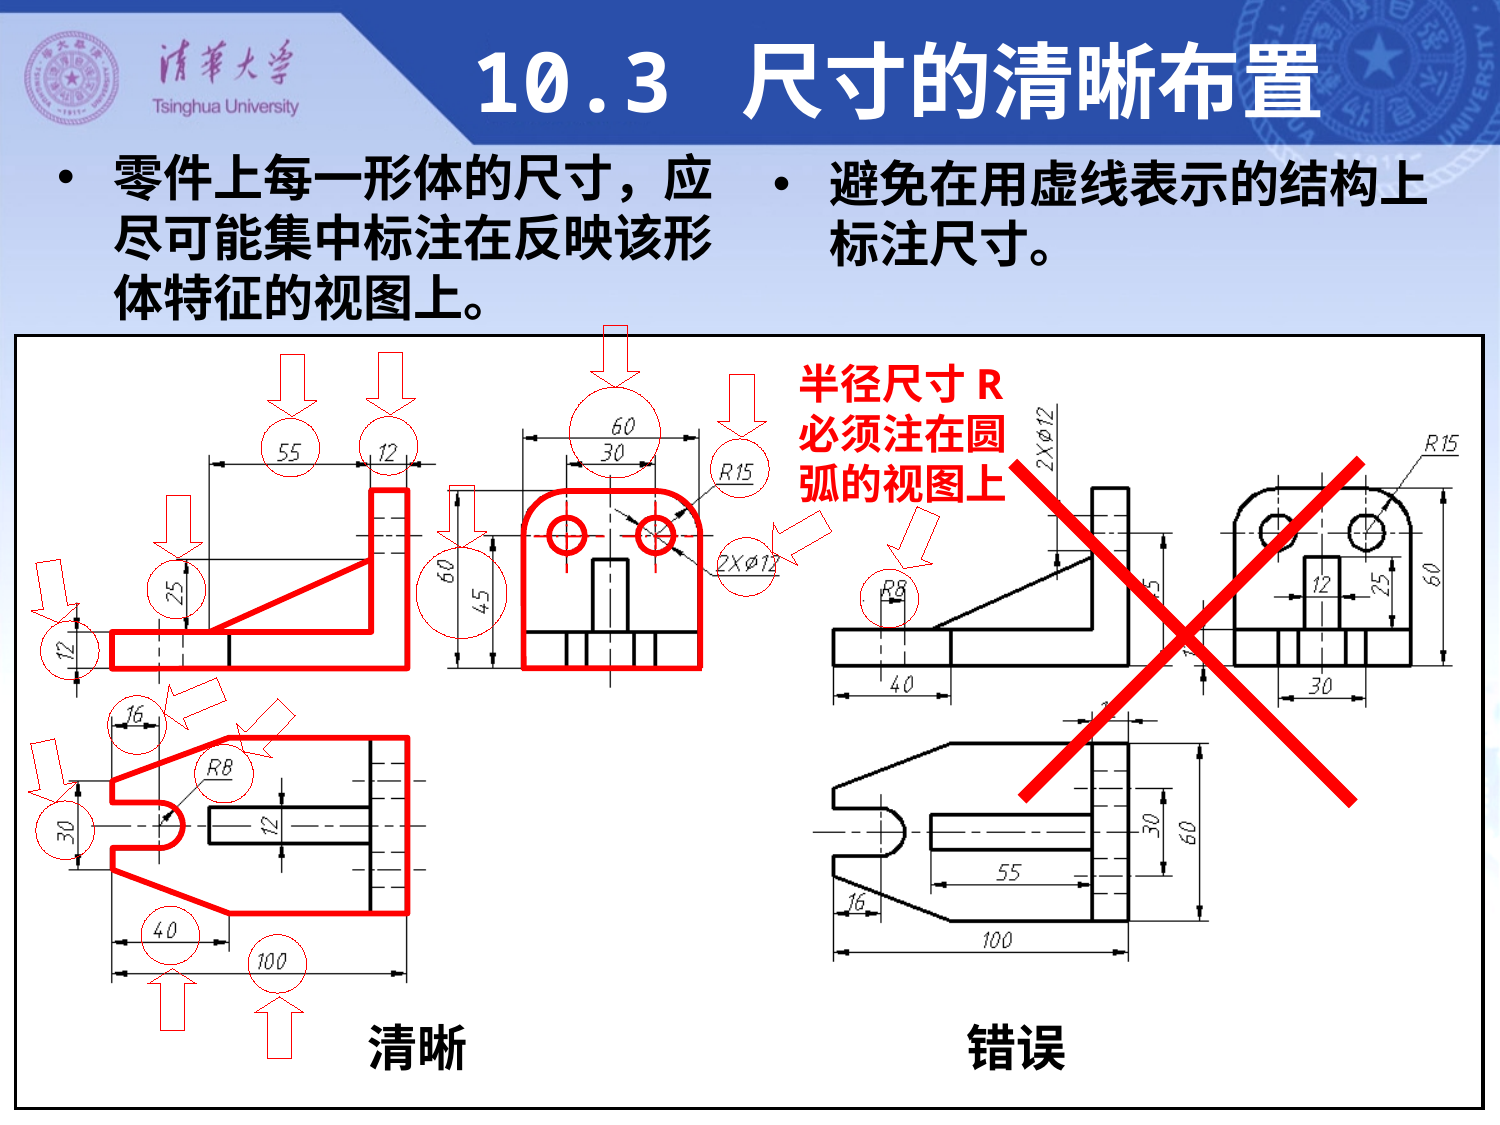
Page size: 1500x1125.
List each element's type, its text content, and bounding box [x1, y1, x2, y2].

text_box 错误 [951, 1009, 1500, 1085]
text_box 零件上每一形体的尺寸，应尽可能集中标注在反映该形体特征的视图上。 [42, 139, 755, 334]
text_box 半径尺寸R 必须注在圆 弧的视图上 [784, 350, 1023, 516]
text_box [267, 1030, 292, 1059]
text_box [533, 501, 605, 574]
text_box [35, 815, 40, 846]
text_box [378, 352, 403, 394]
text_box 清晰 [352, 1009, 951, 1085]
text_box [621, 501, 694, 574]
text_box [28, 742, 40, 797]
text_box [15, 335, 1483, 1109]
text_box [791, 521, 801, 566]
text_box [729, 374, 755, 394]
picture [45, 395, 788, 1022]
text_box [521, 490, 703, 671]
picture [806, 395, 1469, 1022]
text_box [111, 737, 408, 914]
text_box [280, 354, 305, 394]
text_box 10.3 尺寸的清晰布置 [457, 21, 1500, 137]
text_box [35, 562, 40, 588]
text_box 避免在用虚线表示的结构上标注尺寸。 [758, 145, 1469, 281]
text_box [590, 387, 639, 394]
text_box [590, 325, 640, 388]
text_box [31, 609, 40, 615]
